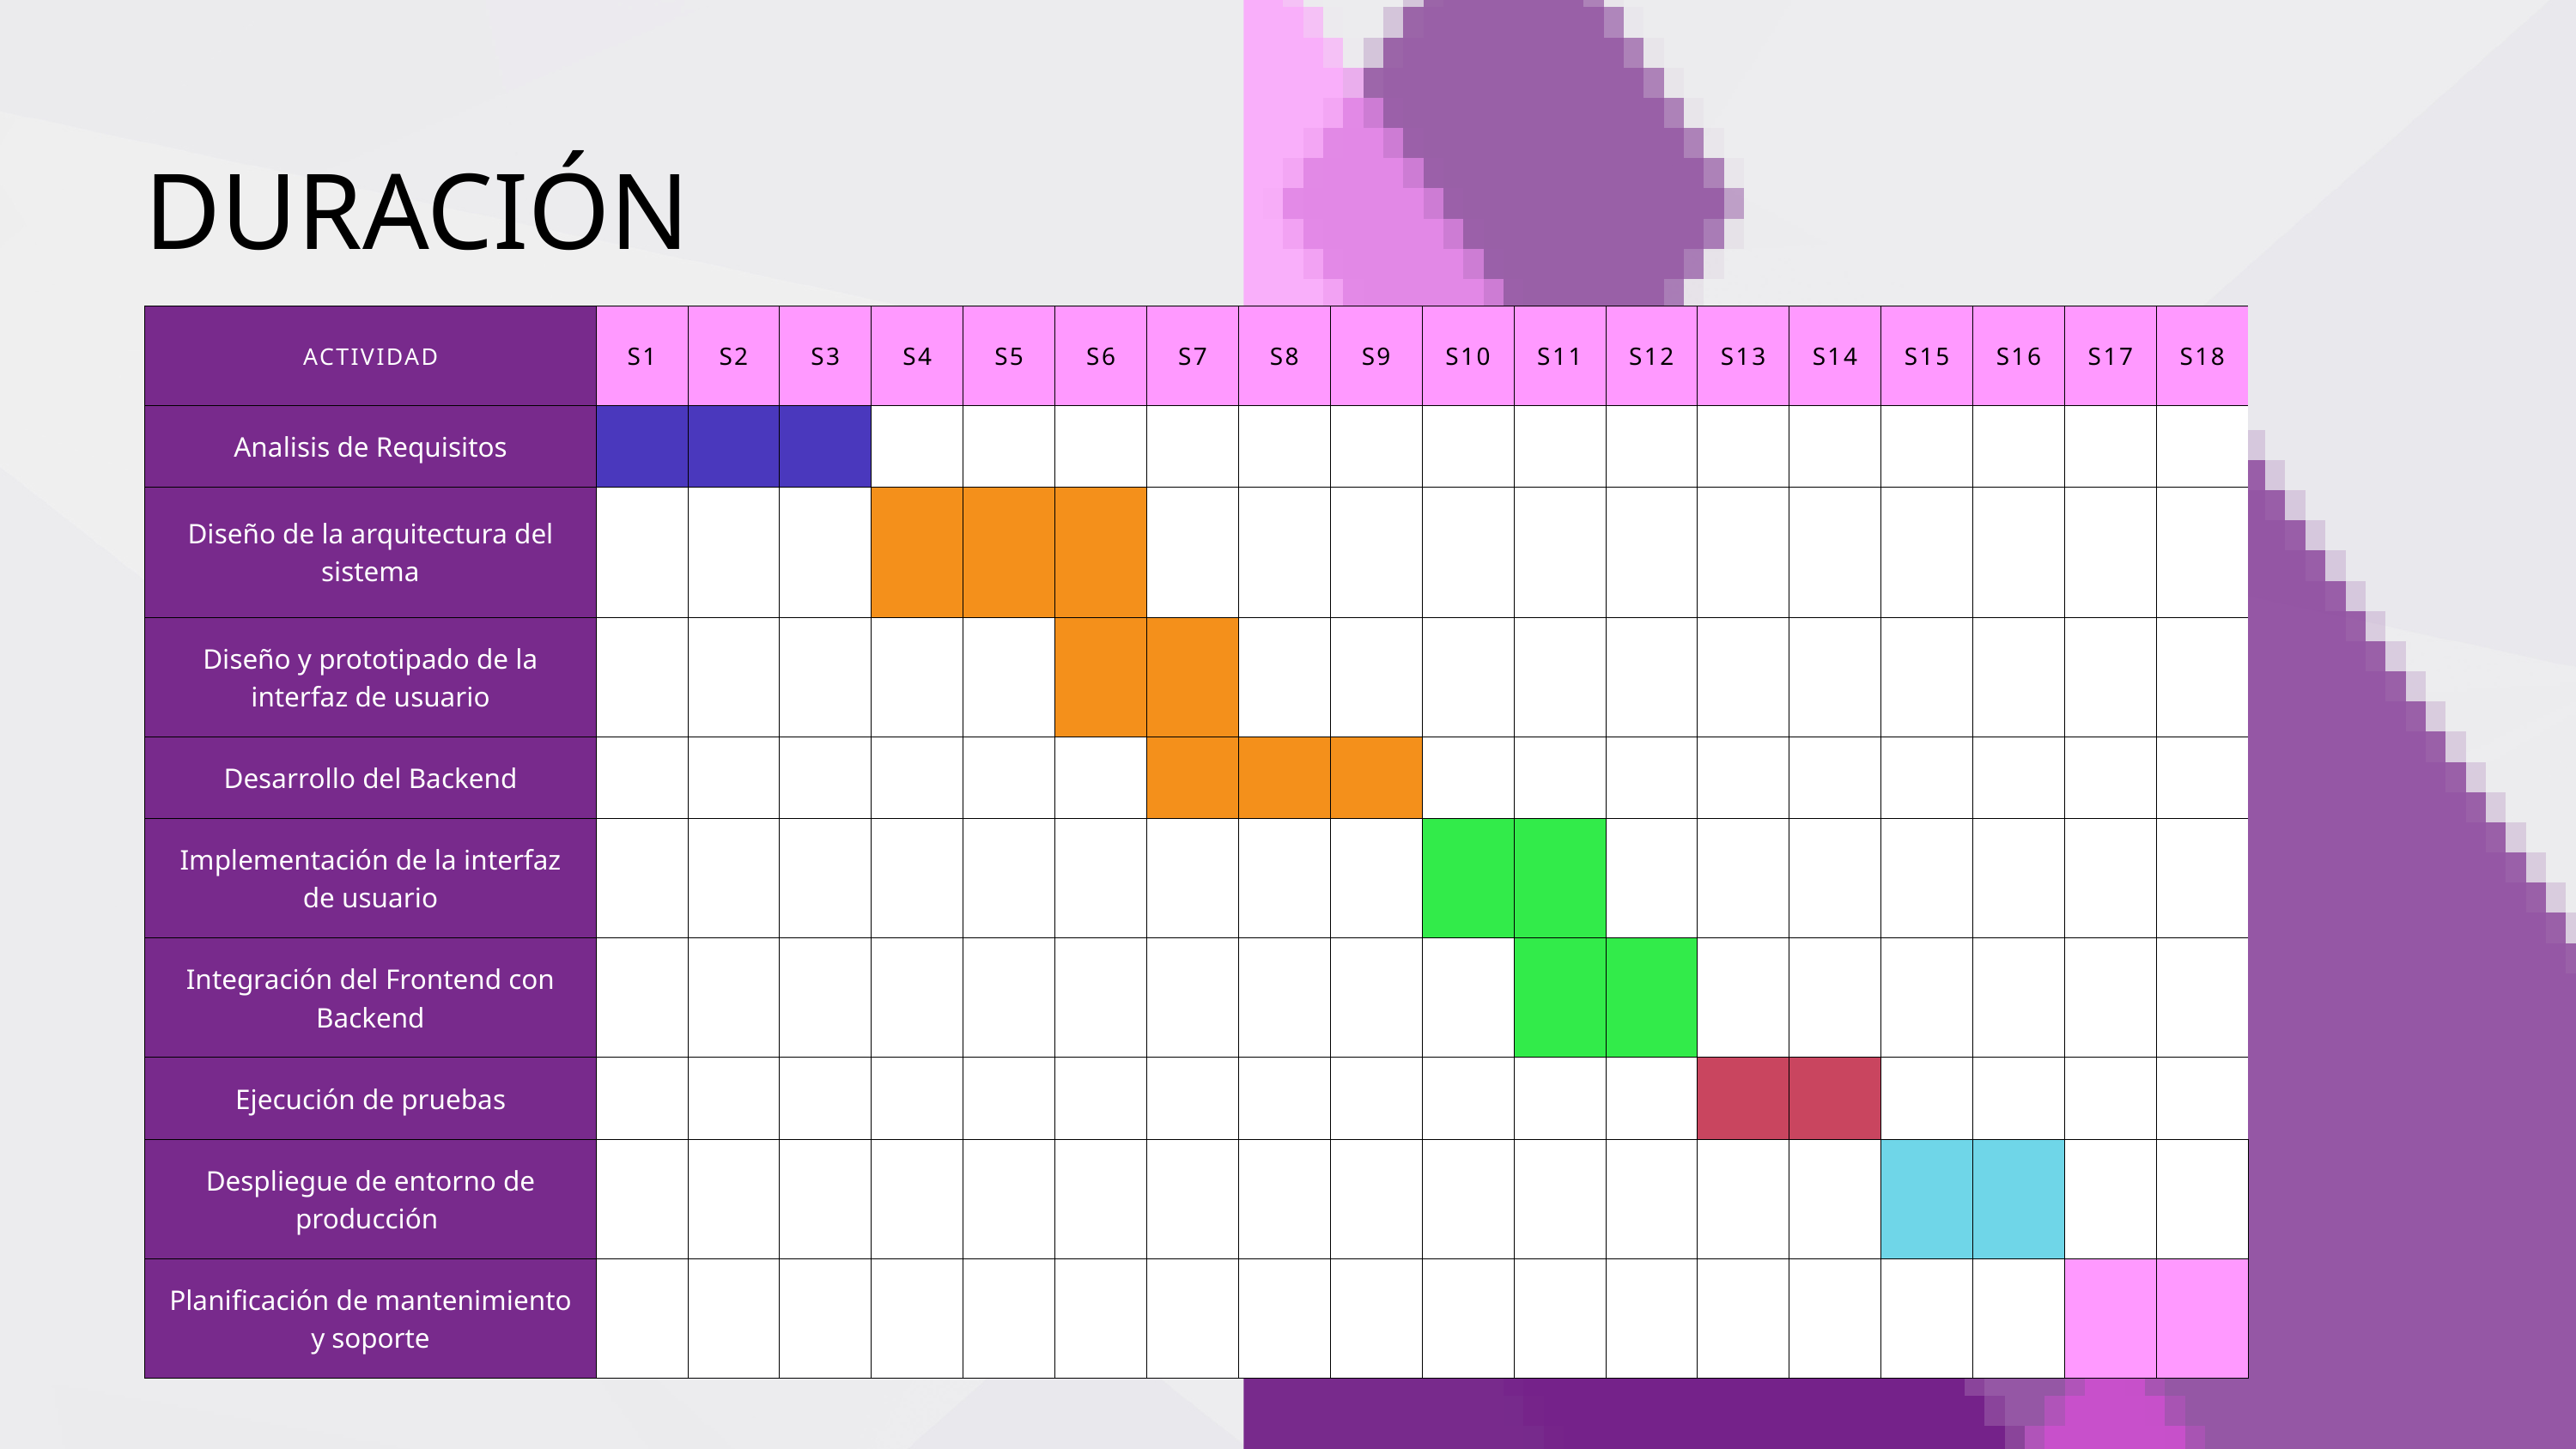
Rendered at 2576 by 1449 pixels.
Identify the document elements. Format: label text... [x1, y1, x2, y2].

table_cell [1698, 737, 1789, 818]
table_cell [1239, 1259, 1330, 1378]
table_cell [1147, 819, 1238, 937]
table_cell [1055, 1058, 1146, 1139]
table_cell Analisis de Requisitos [145, 406, 596, 487]
table_cell [1239, 618, 1330, 737]
table_cell [1147, 938, 1238, 1057]
table_cell [872, 737, 963, 818]
table_cell [597, 737, 688, 818]
table_cell [2065, 1140, 2156, 1258]
table_cell [963, 488, 1054, 617]
table_cell [1055, 938, 1146, 1057]
table_header S10 [1423, 306, 1514, 405]
table_cell [1973, 1058, 2064, 1139]
table_cell [1698, 488, 1789, 617]
table_cell Implementación de la interfaz de usuario [145, 819, 596, 937]
table_cell [1973, 488, 2064, 617]
table_cell [1147, 618, 1238, 737]
table_cell [1881, 406, 1972, 487]
table_cell [872, 1259, 963, 1378]
table_cell [1698, 1140, 1789, 1258]
table_cell [1607, 938, 1697, 1057]
table_cell [1607, 406, 1697, 487]
table_cell [2065, 1058, 2156, 1139]
table_cell [1331, 406, 1422, 487]
table_header ACTIVIDAD [145, 306, 596, 405]
table_header S14 [1789, 306, 1880, 405]
table_cell [2065, 737, 2156, 818]
table_cell [1423, 618, 1514, 737]
table_cell [1423, 406, 1514, 487]
table_cell [2157, 737, 2248, 818]
table_cell [1147, 488, 1238, 617]
table_cell [1055, 618, 1146, 737]
table_cell [1789, 406, 1880, 487]
table_cell [597, 488, 688, 617]
table_header S17 [2065, 306, 2156, 405]
table_cell [1973, 938, 2064, 1057]
table_cell [689, 737, 779, 818]
table_cell [1423, 938, 1514, 1057]
table_cell [597, 1259, 688, 1378]
table_cell [689, 488, 779, 617]
text_box DURACIÓN [144, 144, 2056, 270]
table_cell [1607, 488, 1697, 617]
table_cell [1239, 819, 1330, 937]
table_cell [1515, 1259, 1606, 1378]
table_cell [597, 406, 688, 487]
table_cell [2065, 406, 2156, 487]
table_cell [2157, 1058, 2248, 1139]
table_cell [1239, 1140, 1330, 1258]
table_cell [1331, 1259, 1422, 1378]
table_cell [1331, 938, 1422, 1057]
table_header S9 [1331, 306, 1422, 405]
table_cell [1789, 618, 1880, 737]
table_cell [1515, 938, 1606, 1057]
table_cell [780, 1259, 871, 1378]
table_cell [1973, 618, 2064, 737]
table_header S6 [1055, 306, 1146, 405]
table_cell [1789, 1058, 1880, 1139]
table_cell [1973, 819, 2064, 937]
table_cell [2065, 618, 2156, 737]
table_cell [1789, 938, 1880, 1057]
table_cell [1331, 1058, 1422, 1139]
table_cell [1055, 819, 1146, 937]
table_cell [1973, 1140, 2064, 1258]
table_cell Despliegue de entorno de producción [145, 1140, 596, 1258]
table_cell [1789, 488, 1880, 617]
table_cell Desarrollo del Backend [145, 737, 596, 818]
table_header S8 [1239, 306, 1330, 405]
table_header S1 [597, 306, 688, 405]
table_cell [1698, 618, 1789, 737]
table_cell [1055, 737, 1146, 818]
table_cell [780, 819, 871, 937]
table_cell [1515, 819, 1606, 937]
table_cell [1607, 1058, 1697, 1139]
table_cell [597, 938, 688, 1057]
table_cell [1147, 1259, 1238, 1378]
table_cell [689, 1259, 779, 1378]
table_cell [2157, 938, 2248, 1057]
table_cell [1239, 1058, 1330, 1139]
table_cell [1147, 1140, 1238, 1258]
table_header S16 [1973, 306, 2064, 405]
table_cell [1515, 1058, 1606, 1139]
table_cell [597, 819, 688, 937]
table_cell [1607, 819, 1697, 937]
table_header S13 [1698, 306, 1789, 405]
table_cell [1973, 1259, 2064, 1378]
table_cell [689, 938, 779, 1057]
table_cell [597, 1140, 688, 1258]
table_cell [2157, 406, 2248, 487]
table_cell [1055, 406, 1146, 487]
table_cell [1973, 737, 2064, 818]
table_cell [1515, 1140, 1606, 1258]
table_header S18 [2157, 306, 2248, 405]
table_cell [1423, 819, 1514, 937]
table_cell Ejecución de pruebas [145, 1058, 596, 1139]
table_cell [1789, 737, 1880, 818]
table_cell [1881, 1140, 1972, 1258]
table_cell [963, 1140, 1054, 1258]
text_box [1243, 0, 2576, 1449]
table_cell [1881, 488, 1972, 617]
table_cell [1515, 406, 1606, 487]
table_cell [1698, 1058, 1789, 1139]
table_cell [2065, 938, 2156, 1057]
table_cell [963, 406, 1054, 487]
table_cell [1607, 737, 1697, 818]
table_cell Planificación de mantenimiento y soporte [145, 1259, 596, 1378]
table_cell [2065, 1259, 2156, 1378]
table_cell [597, 618, 688, 737]
table_cell [2065, 488, 2156, 617]
table_header S7 [1147, 306, 1238, 405]
table_cell [689, 618, 779, 737]
table_cell [780, 618, 871, 737]
table_cell [1147, 406, 1238, 487]
table_cell [1973, 406, 2064, 487]
table_cell [2157, 1140, 2248, 1258]
table_cell [1515, 488, 1606, 617]
table_cell [689, 1058, 779, 1139]
table_cell [2065, 819, 2156, 937]
table_cell [872, 819, 963, 937]
table_cell [963, 819, 1054, 937]
table_cell [1698, 938, 1789, 1057]
table_cell [780, 737, 871, 818]
table_header S12 [1607, 306, 1697, 405]
table_cell [872, 1140, 963, 1258]
table_cell [1698, 1259, 1789, 1378]
table_cell [1239, 938, 1330, 1057]
table_cell [872, 618, 963, 737]
table_header S4 [872, 306, 963, 405]
table_cell [1881, 938, 1972, 1057]
table_cell [1881, 737, 1972, 818]
table_cell [597, 1058, 688, 1139]
table_cell [872, 406, 963, 487]
table_cell [1423, 1259, 1514, 1378]
table_cell [2157, 1259, 2248, 1378]
table_cell [1423, 1140, 1514, 1258]
table_cell [1607, 1259, 1697, 1378]
table_cell [1055, 1140, 1146, 1258]
table_cell [1607, 618, 1697, 737]
table_cell [1423, 737, 1514, 818]
table_cell [1698, 819, 1789, 937]
table_cell [1423, 488, 1514, 617]
table_cell Diseño y prototipado de la interfaz de usuario [145, 618, 596, 737]
table_cell [1055, 488, 1146, 617]
table_cell [963, 1058, 1054, 1139]
table_cell [780, 488, 871, 617]
table_cell [780, 1140, 871, 1258]
table_cell [1331, 819, 1422, 937]
table_cell [780, 938, 871, 1057]
table_cell [780, 1058, 871, 1139]
table_cell [780, 406, 871, 487]
table_cell [689, 406, 779, 487]
table_header S5 [963, 306, 1054, 405]
table_cell Integración del Frontend con Backend [145, 938, 596, 1057]
table_cell [1515, 618, 1606, 737]
table_cell [963, 618, 1054, 737]
table_cell [689, 819, 779, 937]
table_header S15 [1881, 306, 1972, 405]
table_header S11 [1515, 306, 1606, 405]
table_cell [2157, 819, 2248, 937]
table_cell [1789, 1259, 1880, 1378]
table_cell [1239, 737, 1330, 818]
table_cell [963, 737, 1054, 818]
table_cell [963, 1259, 1054, 1378]
table_header S2 [689, 306, 779, 405]
table_cell [1423, 1058, 1514, 1139]
table_cell [1239, 488, 1330, 617]
table_cell [689, 1140, 779, 1258]
table_cell [1607, 1140, 1697, 1258]
table_cell [1331, 1140, 1422, 1258]
table_cell [872, 938, 963, 1057]
table_cell [1881, 1259, 1972, 1378]
table_cell [1789, 1140, 1880, 1258]
table_cell [1147, 737, 1238, 818]
table_cell [1331, 737, 1422, 818]
text_box [0, 0, 1243, 1449]
table_cell Diseño de la arquitectura del sistema [145, 488, 596, 617]
table_cell [1331, 618, 1422, 737]
table_header S3 [780, 306, 871, 405]
table_cell [1881, 1058, 1972, 1139]
table_cell [1147, 1058, 1238, 1139]
table_cell [2157, 488, 2248, 617]
table_cell [872, 488, 963, 617]
table_cell [1789, 819, 1880, 937]
table_cell [872, 1058, 963, 1139]
table_cell [1055, 1259, 1146, 1378]
table_cell [1881, 618, 1972, 737]
table_cell [2157, 618, 2248, 737]
table_cell [1698, 406, 1789, 487]
table_cell [1515, 737, 1606, 818]
table_cell [963, 938, 1054, 1057]
table_cell [1331, 488, 1422, 617]
table_cell [1239, 406, 1330, 487]
table_cell [1881, 819, 1972, 937]
